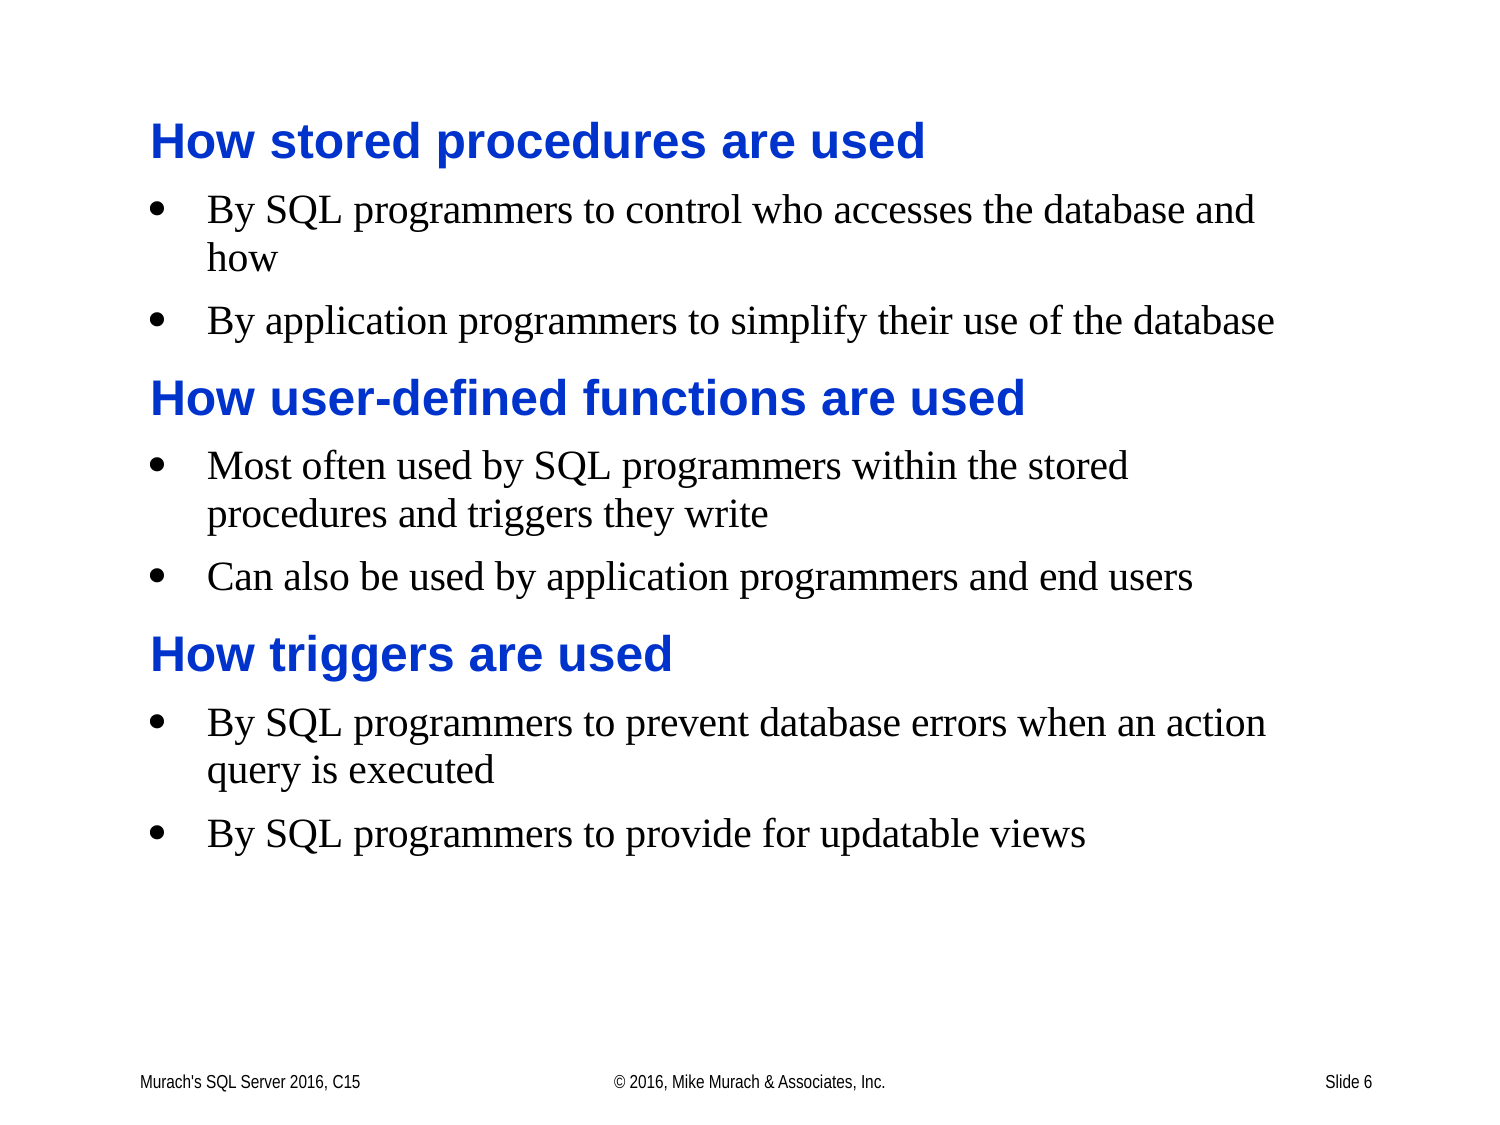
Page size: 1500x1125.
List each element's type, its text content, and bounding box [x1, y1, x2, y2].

slide_number Murach's SQL Server 2016, C15 [124, 1024, 451, 1101]
slide_number Slide 6 [1074, 1024, 1388, 1101]
footer © 2016, Mike Murach & Associates, Inc. [474, 1024, 1026, 1101]
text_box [149, 112, 1347, 906]
